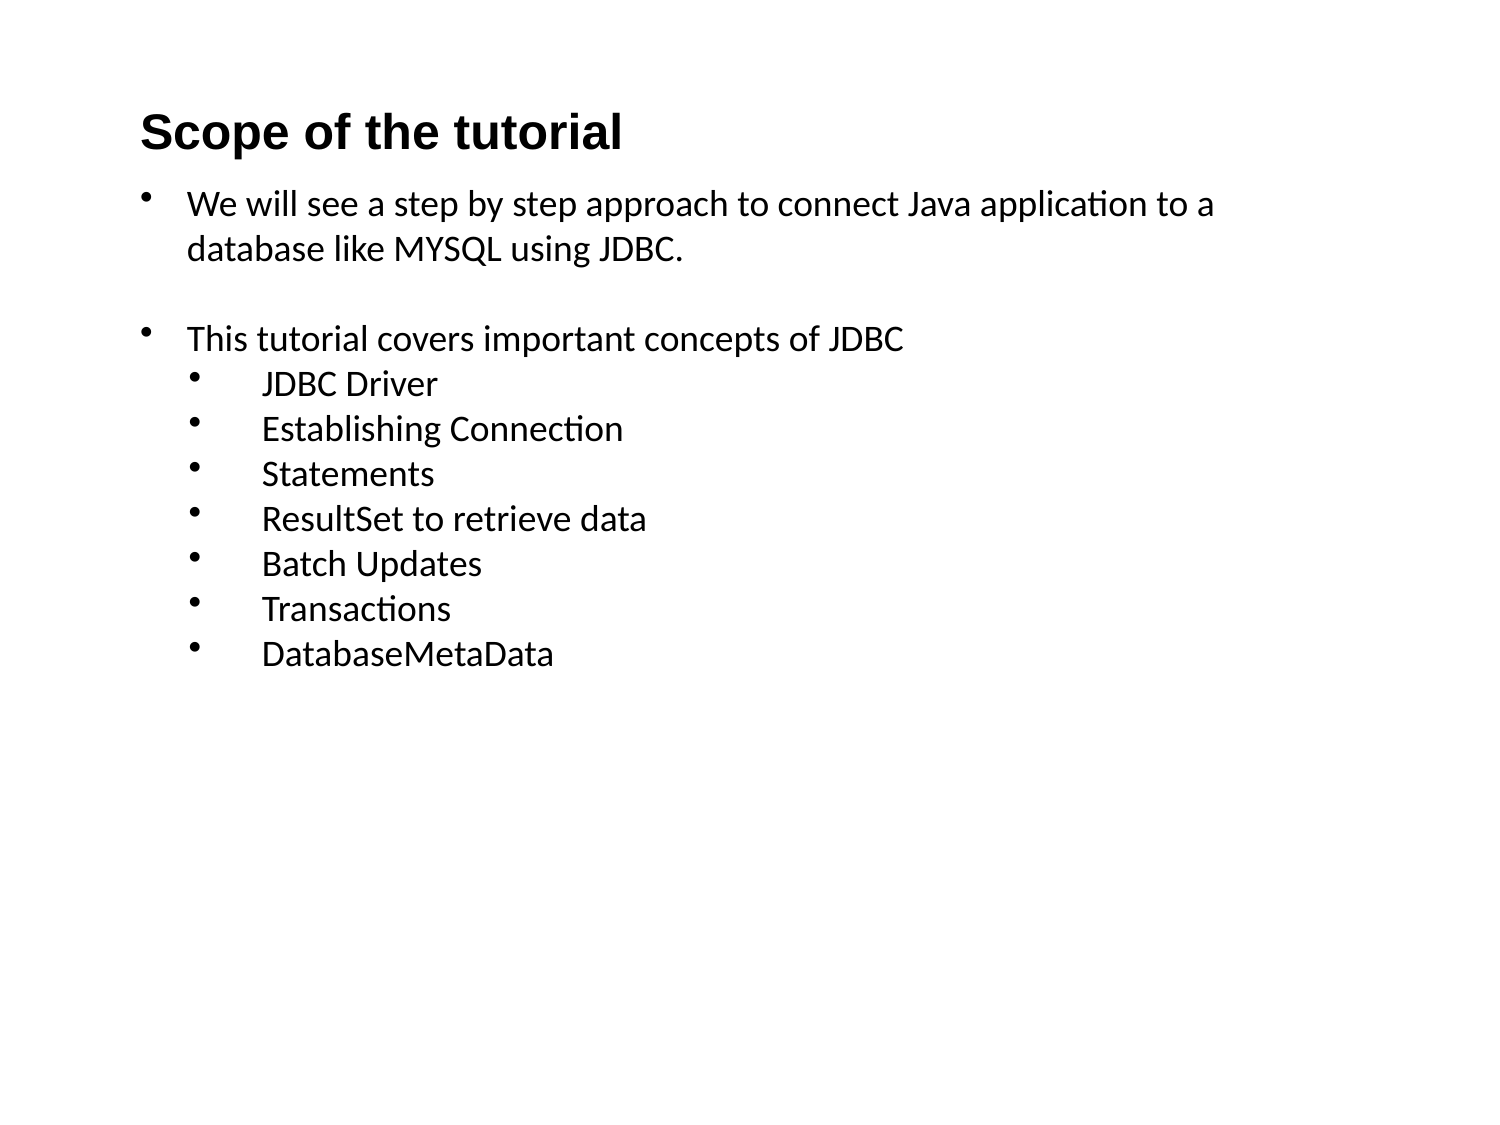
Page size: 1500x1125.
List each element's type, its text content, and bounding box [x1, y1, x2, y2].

text_box We will see a step by step approach to connect Java application to a database like MYSQL using JDBC. This tutorial covers important concepts of JDBC JDBC Driver Establishing Connection Statements ResultSet to retrieve data Batch Updates Transactions DatabaseMetaData [125, 171, 1375, 682]
text_box Scope of the tutorial [125, 91, 1500, 163]
text_box [137, 237, 1475, 988]
